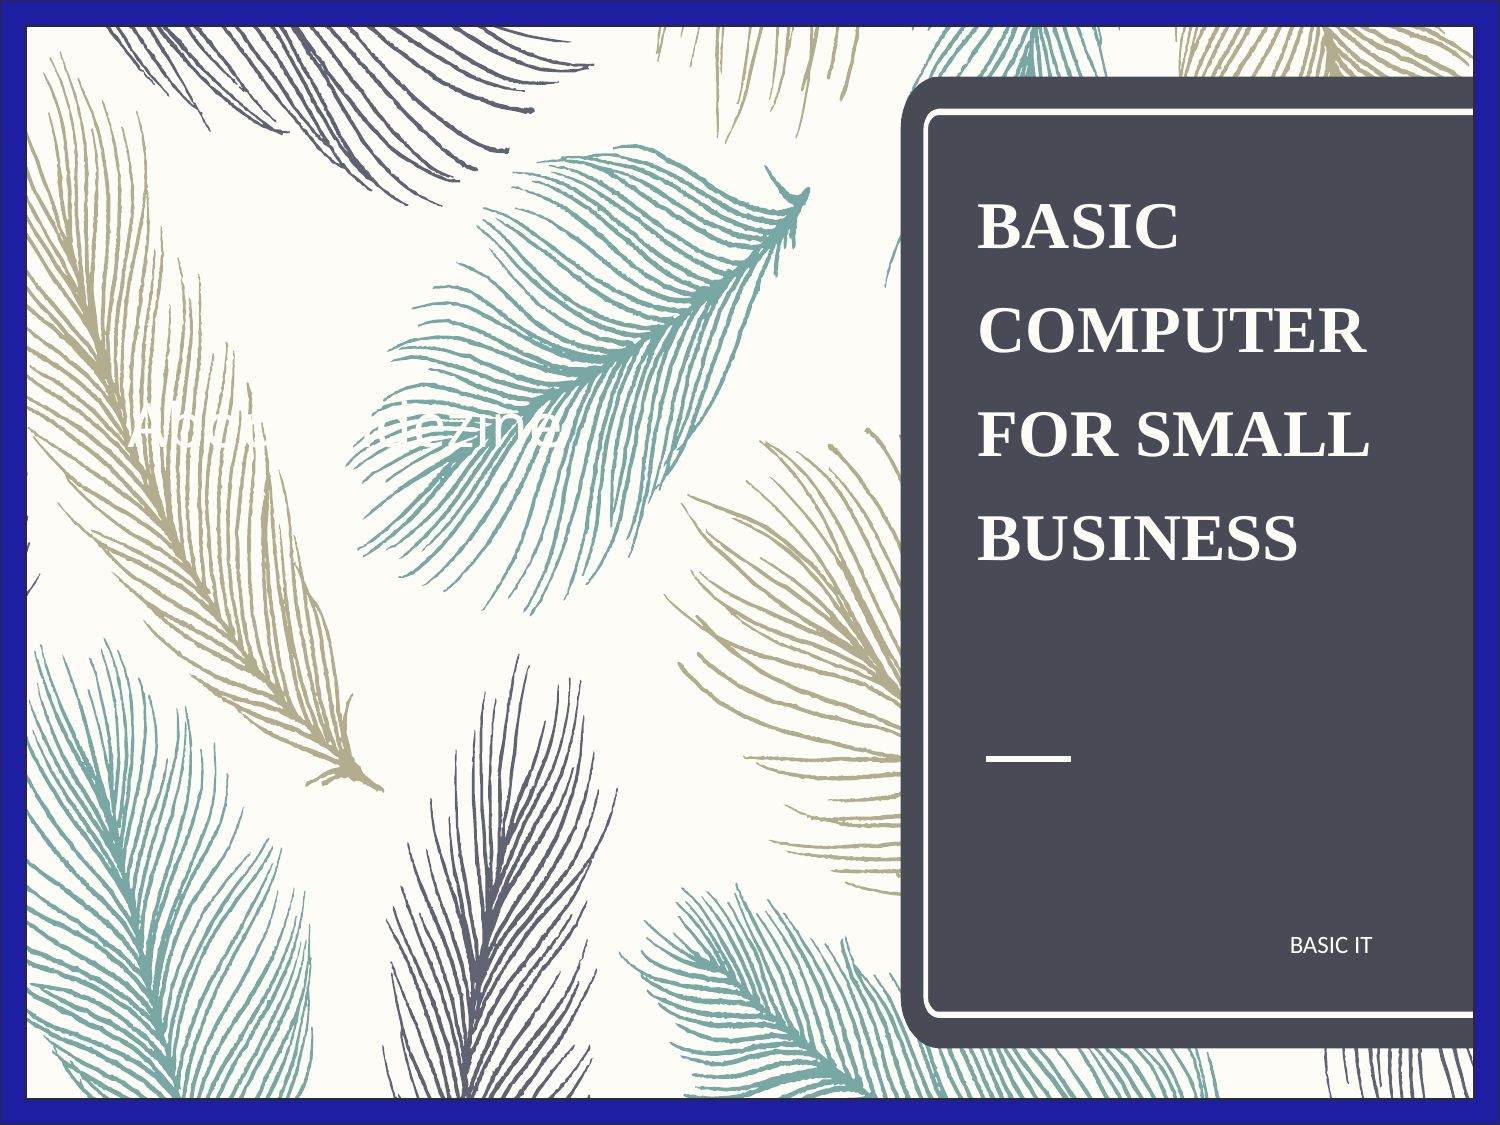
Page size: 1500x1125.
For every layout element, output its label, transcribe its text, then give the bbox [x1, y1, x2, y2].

text_box [0, 0, 1500, 1125]
text_box BASIC IT [1224, 924, 1388, 963]
subtitle BASIC COMPUTER FOR SMALL BUSINESS [962, 149, 1473, 563]
title About Indezine [112, 375, 962, 563]
